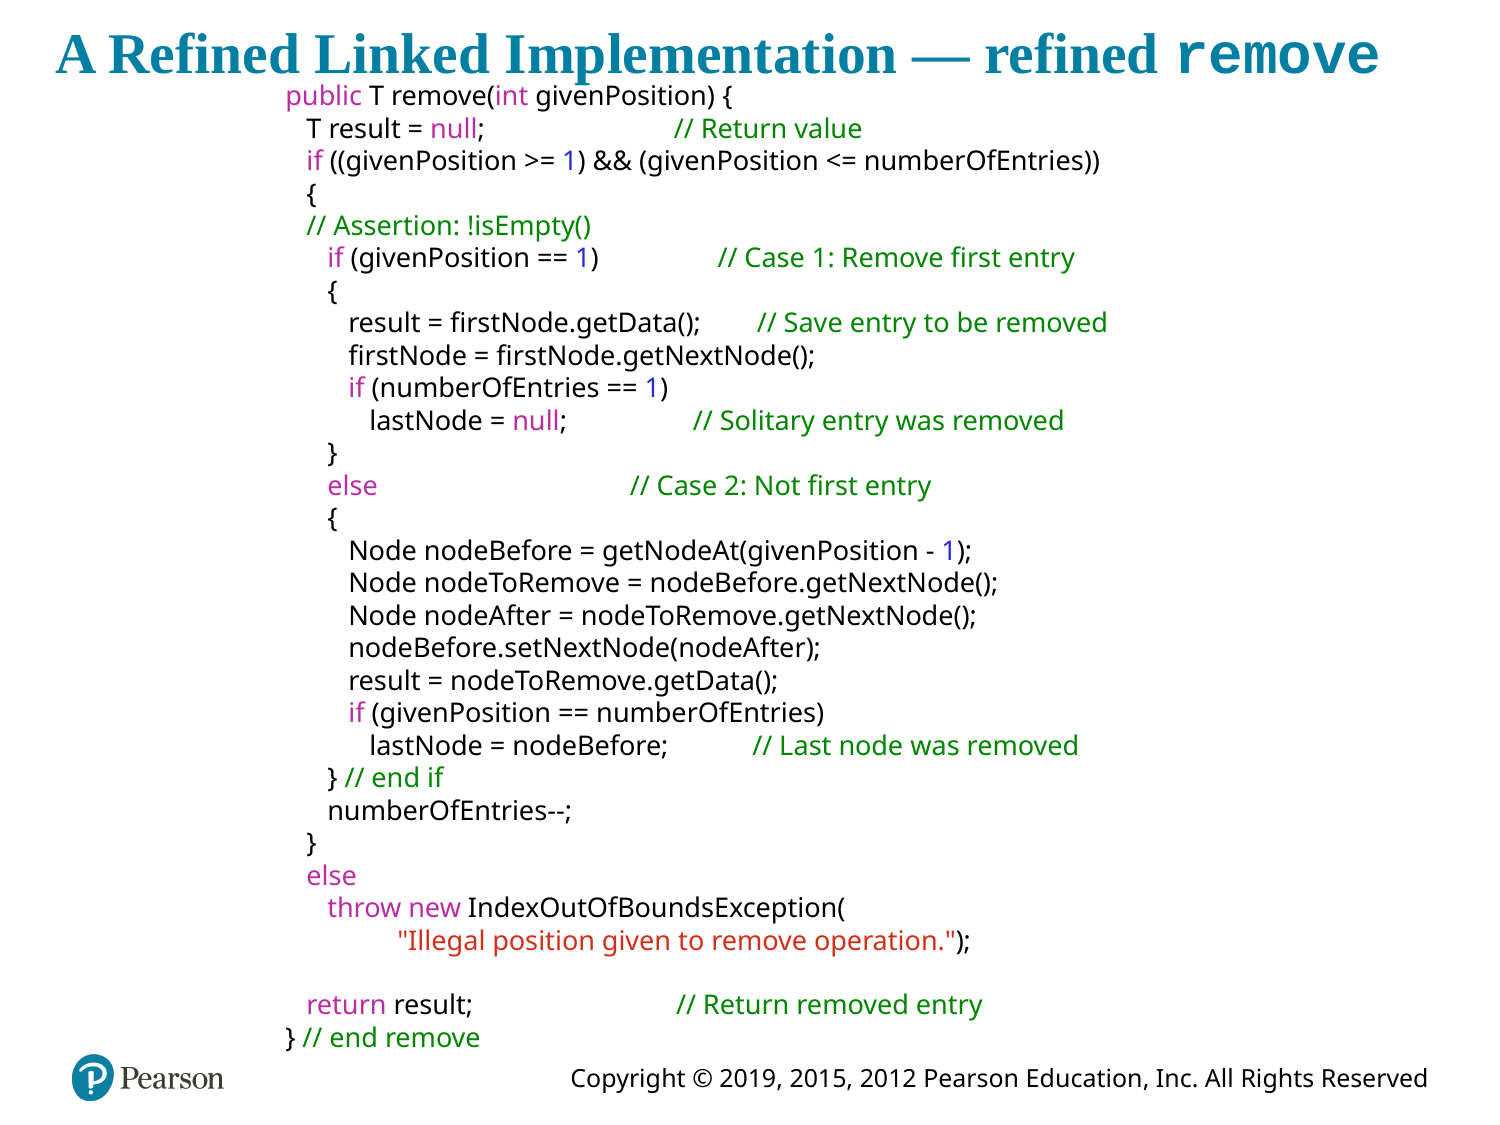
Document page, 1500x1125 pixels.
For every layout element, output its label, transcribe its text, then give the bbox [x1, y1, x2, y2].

picture [72, 1054, 88, 1070]
picture [98, 1054, 224, 1101]
picture [72, 1087, 83, 1101]
title A Refined Linked Implementation — refined remove [40, 0, 1438, 101]
text_box public T remove(int givenPosition) { T result = null; // Return value if ((givenPosition >= 1) && (givenPosition <= numberOfEntries)) { // Assertion: !isEmpty() if (givenPosition == 1) // Case 1: Remove first entry { result = firstNode.getData(); // Save entry to be removed firstNode = firstNode.getNextNode(); if (numberOfEntries == 1) lastNode = null; // Solitary entry was removed } else // Case 2: Not first entry { Node nodeBefore = getNodeAt(givenPosition - 1); Node nodeToRemove = nodeBefore.getNextNode(); Node nodeAfter = nodeToRemove.getNextNode(); nodeBefore.setNextNode(nodeAfter); result = nodeToRemove.getData(); if (givenPosition == numberOfEntries) lastNode = nodeBefore; // Last node was removed } // end if numberOfEntries--; } else throw new IndexOutOfBoundsException( "Illegal position given to remove operation."); return result; // Return removed entry } // end remove [277, 71, 1116, 1061]
picture [80, 1063, 106, 1088]
